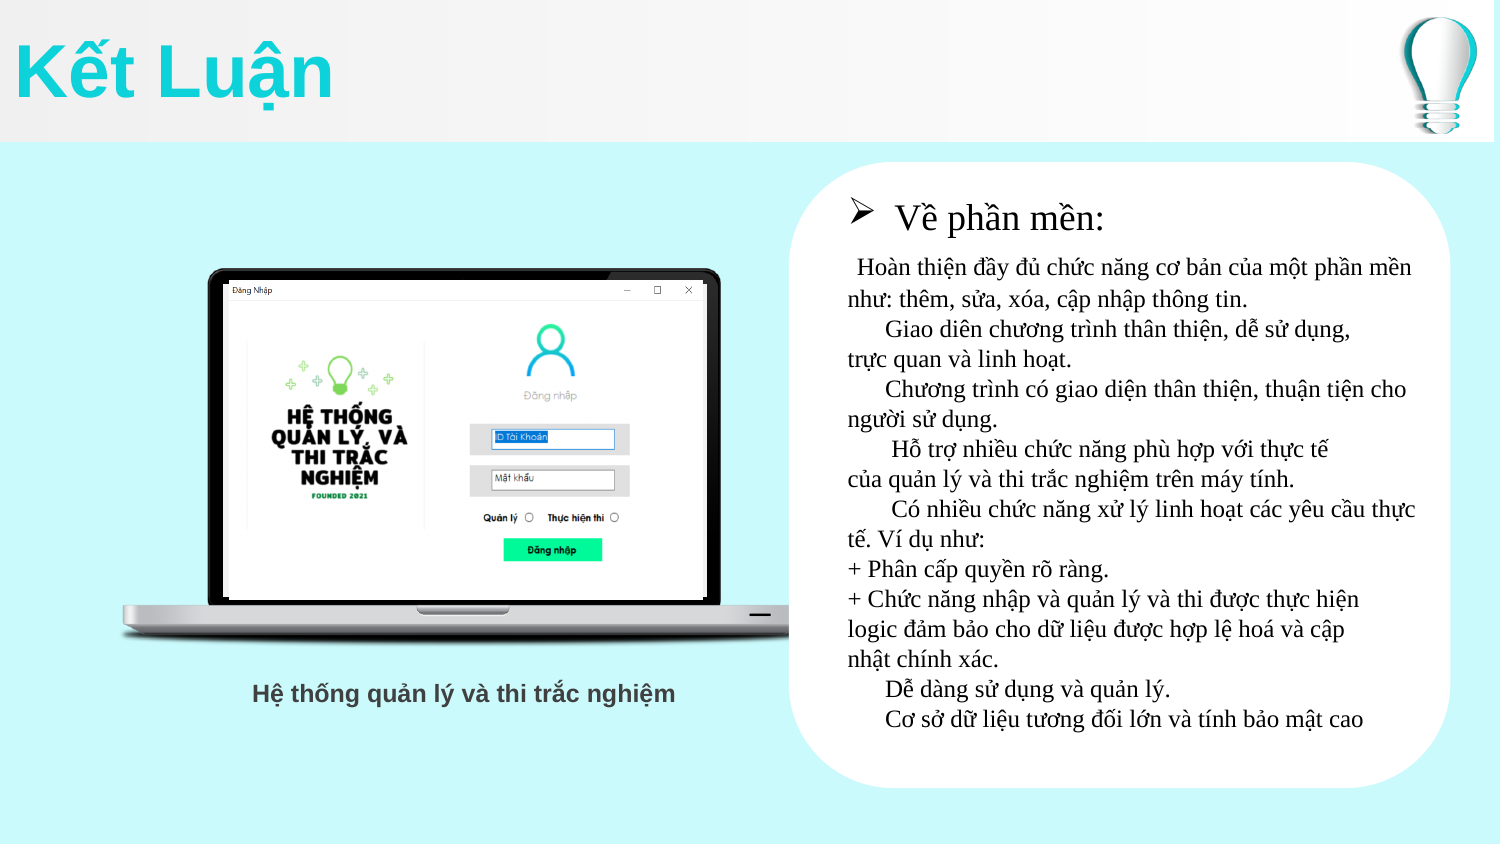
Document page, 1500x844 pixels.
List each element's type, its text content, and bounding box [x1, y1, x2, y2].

text_box [1447, 232, 1453, 718]
title Kết Luận [0, 4, 1500, 132]
picture [118, 268, 786, 648]
text_box [786, 159, 1437, 791]
text_box Hệ thống quản lý và thi trắc nghiệm [210, 669, 719, 715]
text_box Về phần mền: Hoàn thiện đầy đủ chức năng cơ bản của một phần mền như: thêm, sửa, xóa, cập nhập thông tin. Giao diên chương trình thân thiện, dễ sử dụng, trực quan và linh hoạt. Chương trình có giao diện thân thiện, thuận tiện cho người sử dụng. Hỗ trợ nhiều chức năng phù hợp với thực tế của quản lý và thi trắc nghiệm trên máy tính. Có nhiều chức năng xử lý linh hoạt các yêu cầu thực tế. Ví dụ như: + Phân cấp quyền rõ ràng. + Chức năng nhập và quản lý và thi được thực hiện logic đảm bảo cho dữ liệu được hợp lệ hoá và cập nhật chính xác. Dễ dàng sử dụng và quản lý. Cơ sở dữ liệu tương đối lớn và tính bảo mật cao [832, 185, 1447, 740]
